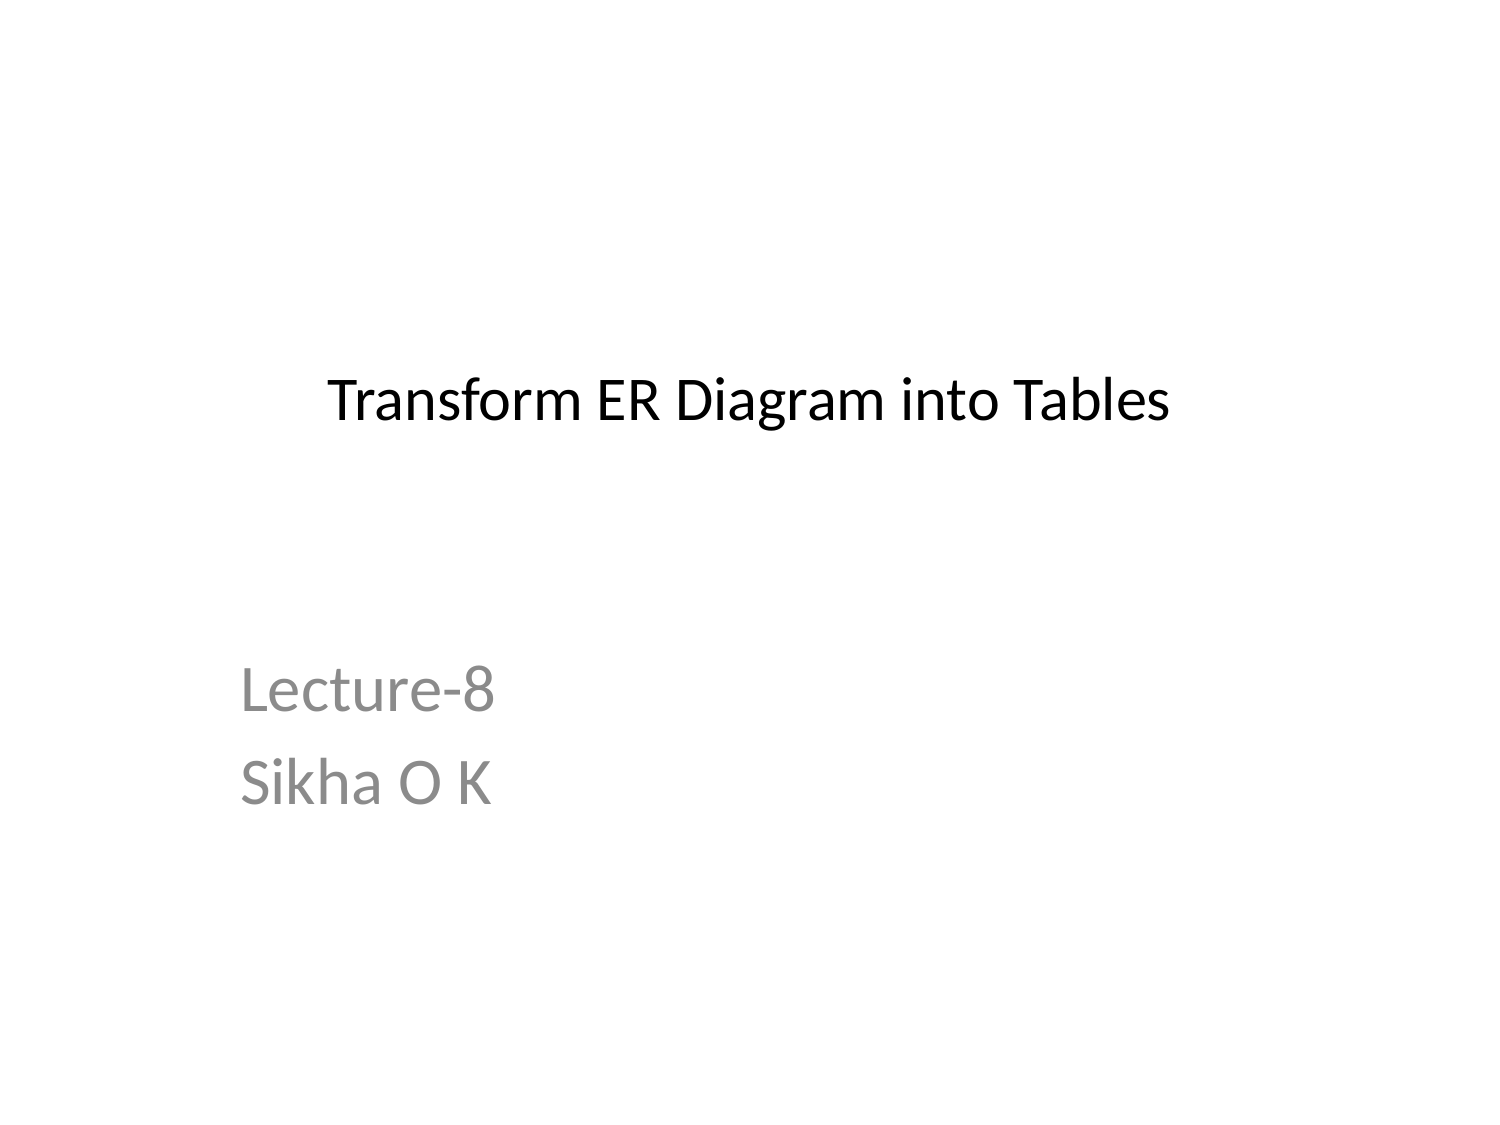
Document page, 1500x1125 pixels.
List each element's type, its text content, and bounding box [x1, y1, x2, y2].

subtitle Lecture-8 Sikha O K [225, 637, 1275, 925]
title Transform ER Diagram into Tables [112, 349, 1388, 591]
